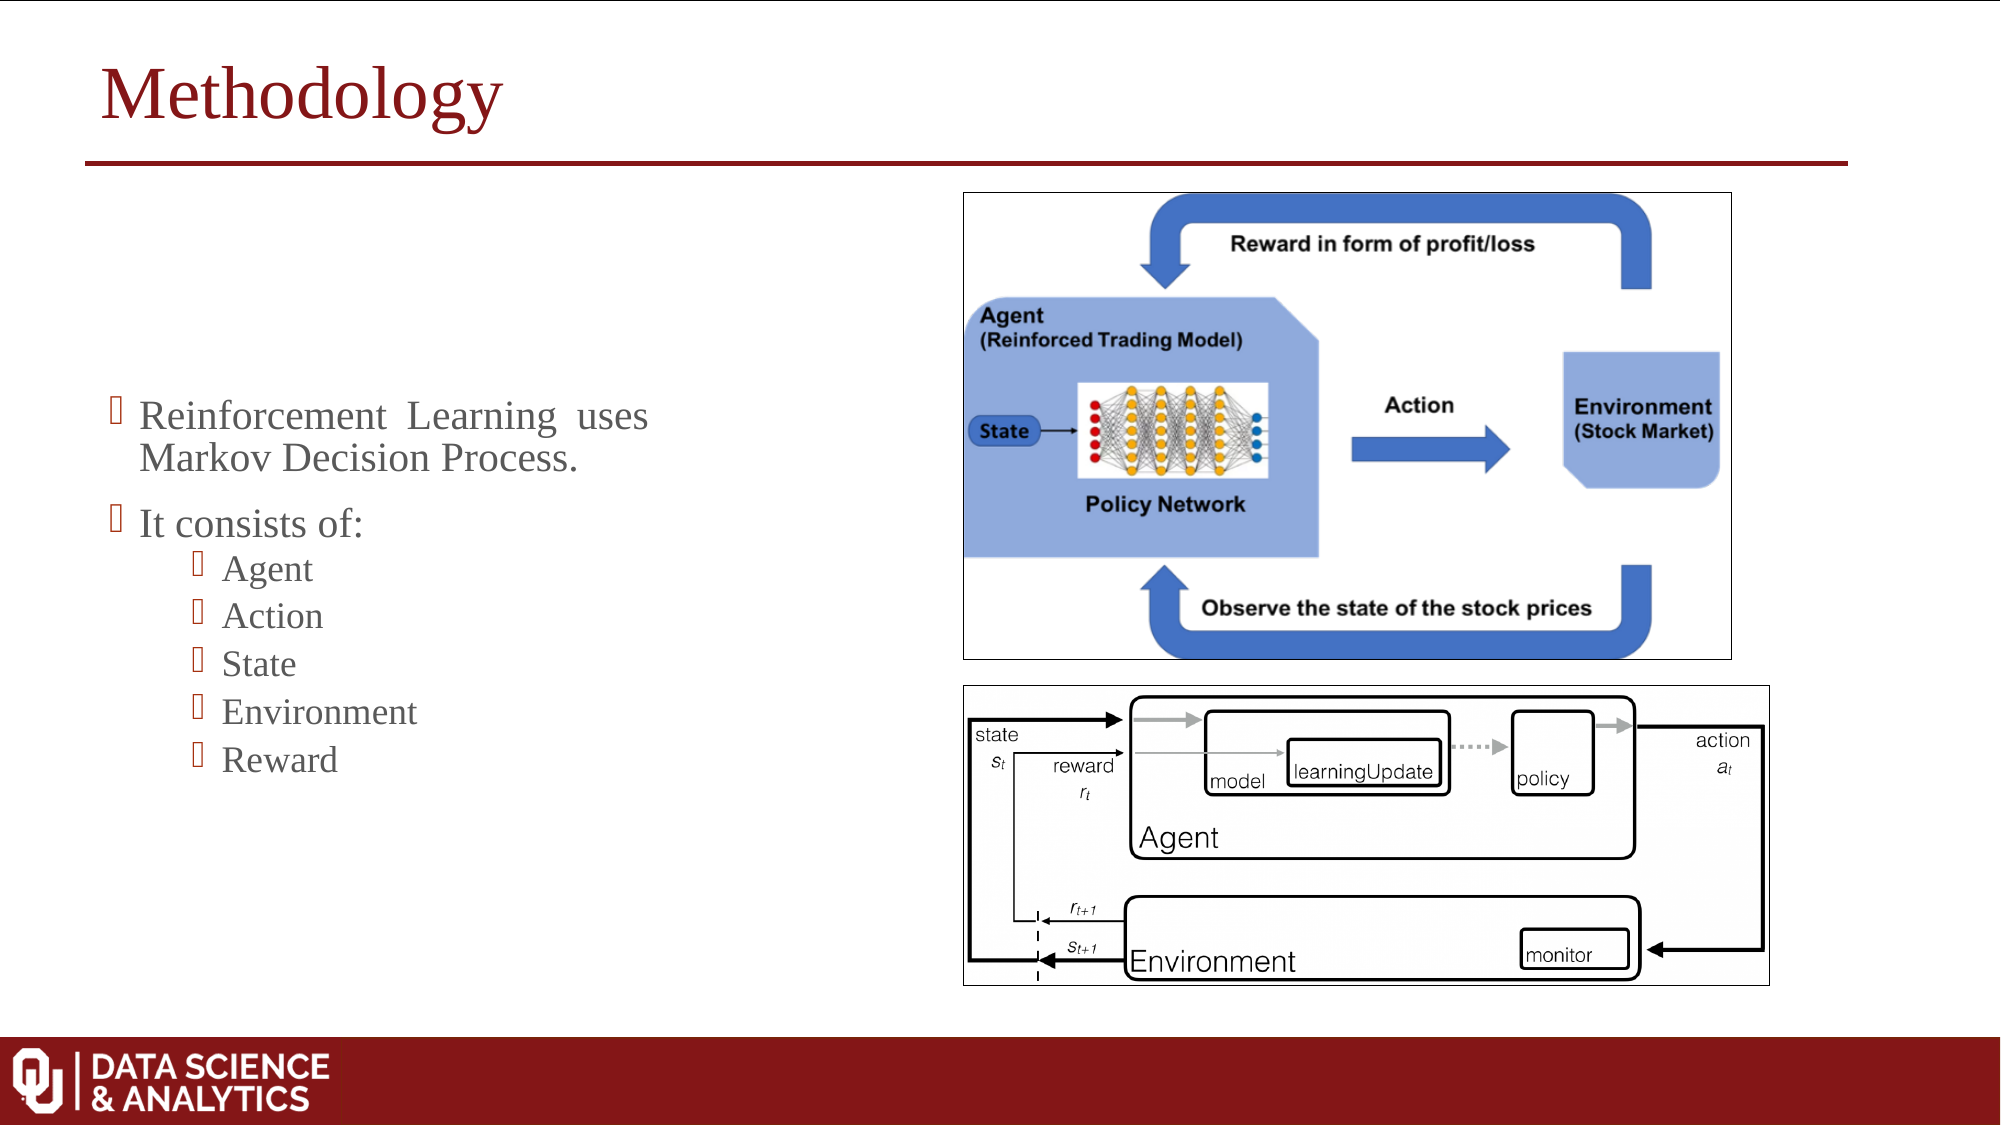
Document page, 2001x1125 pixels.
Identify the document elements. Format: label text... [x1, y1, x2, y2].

list Reinforcement Learning uses Markov Decision Process. It consists of: Agent Action State Environment Reward [94, 190, 665, 986]
picture [963, 684, 1770, 986]
picture [0, 1037, 341, 1125]
list Methodology [85, 43, 1842, 150]
picture [963, 192, 1732, 660]
